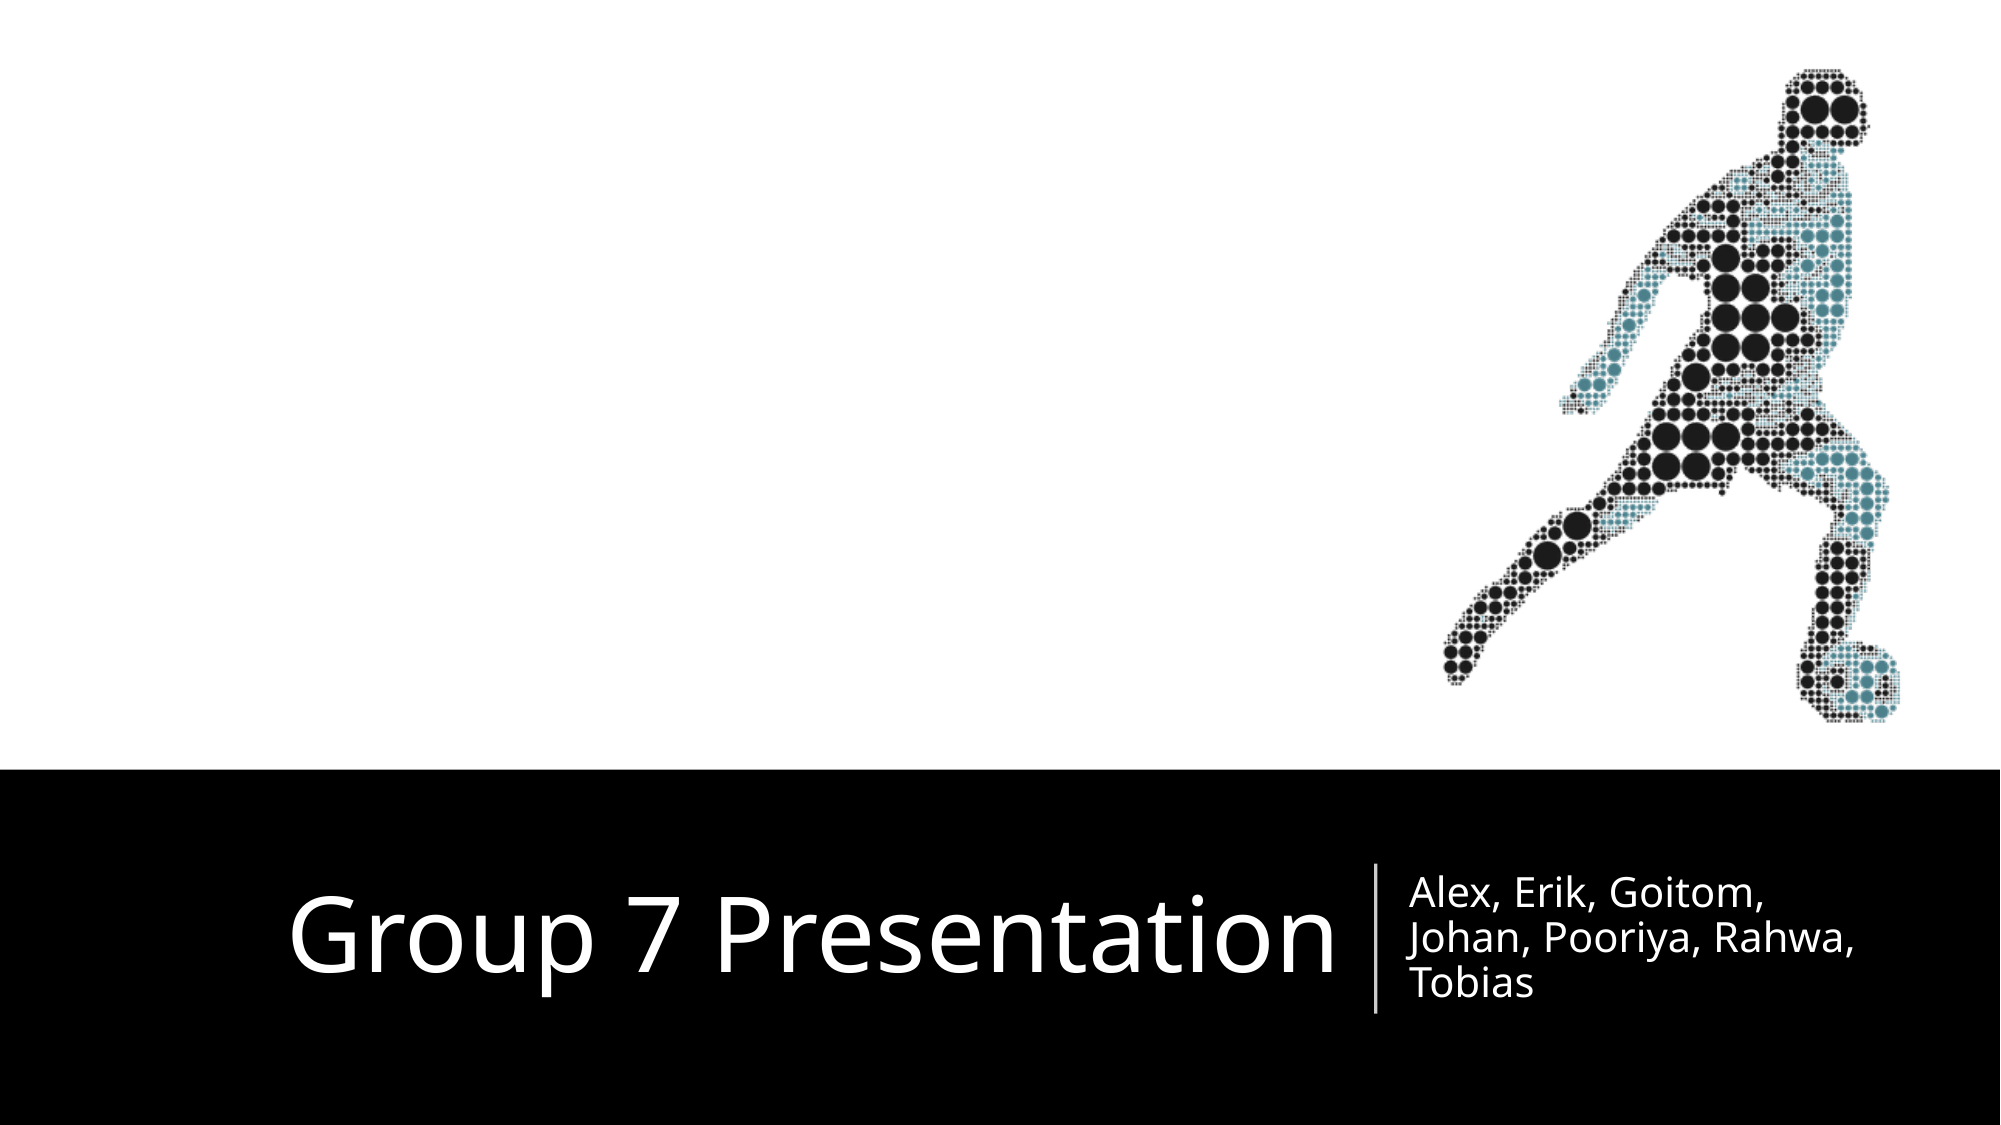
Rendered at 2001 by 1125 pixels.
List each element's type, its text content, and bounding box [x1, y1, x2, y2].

picture [671, 6, 2000, 842]
subtitle Alex, Erik, Goitom, Johan, Pooriya, Rahwa, Tobias [1394, 842, 1883, 1043]
title Group 7 Presentation [71, 835, 1357, 1043]
text_box [0, 0, 2000, 771]
